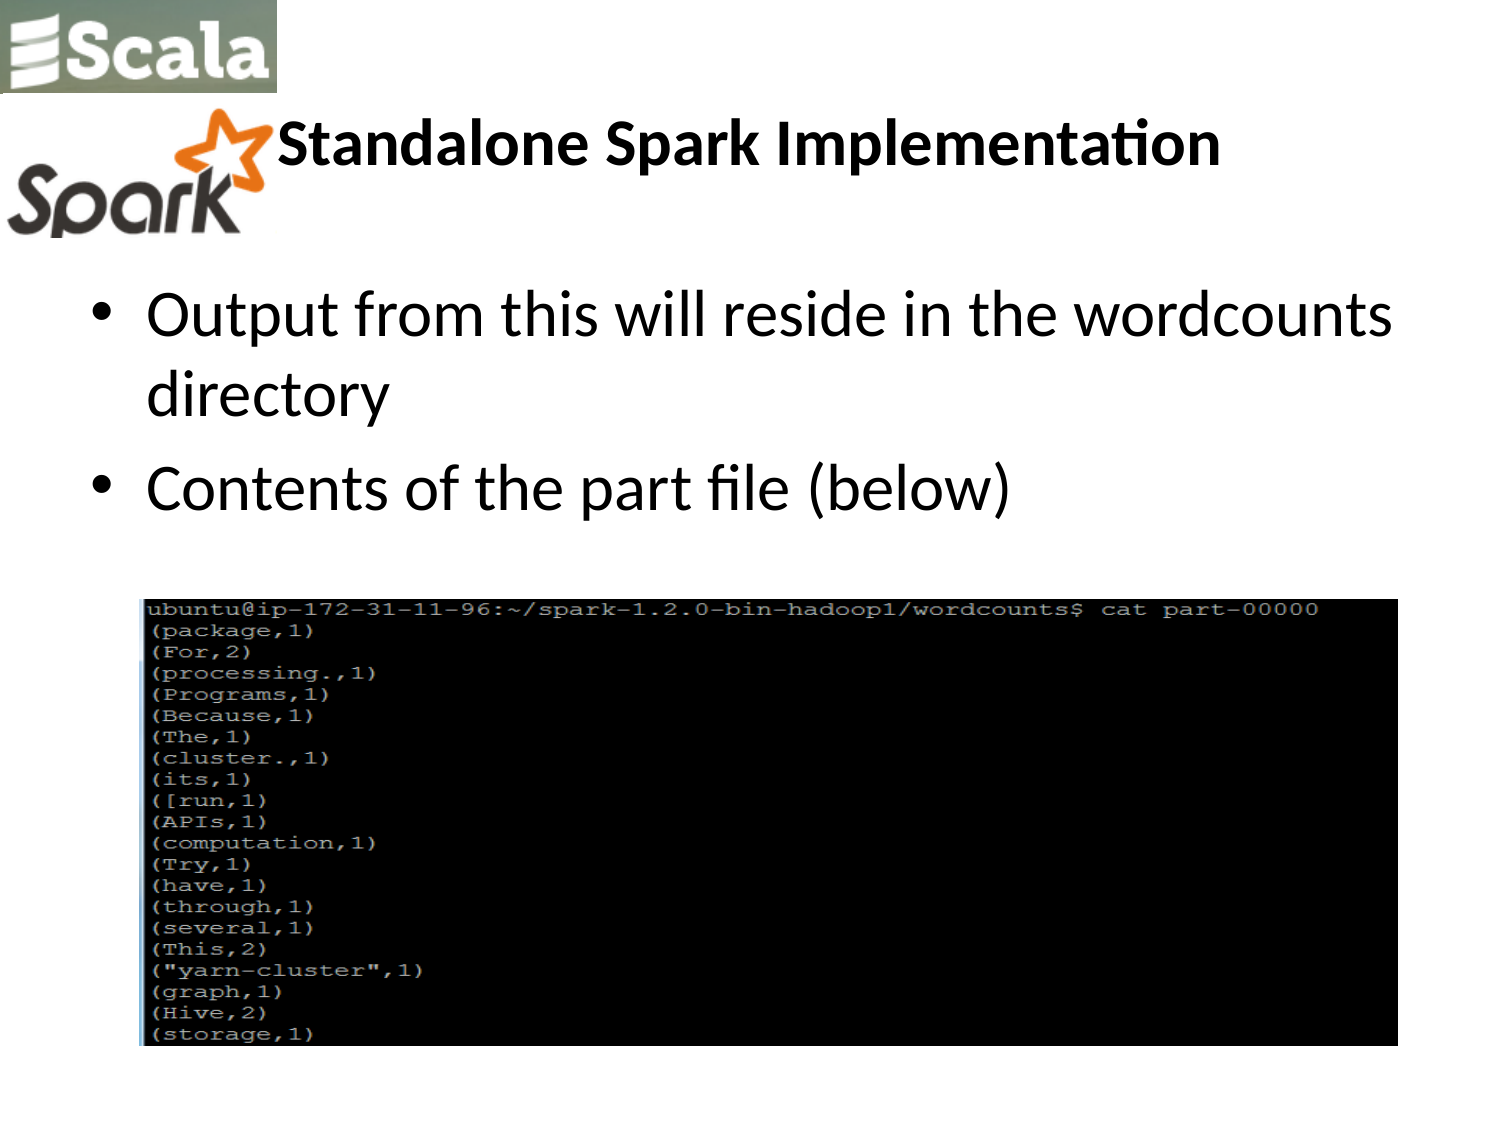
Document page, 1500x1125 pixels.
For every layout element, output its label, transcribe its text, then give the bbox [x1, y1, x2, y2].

list Output from this will reside in the wordcounts directory Contents of the part file (below) [75, 262, 1425, 1005]
picture [0, 0, 277, 238]
title Standalone Spark Implementation [280, 45, 1425, 233]
picture [139, 599, 1398, 1046]
